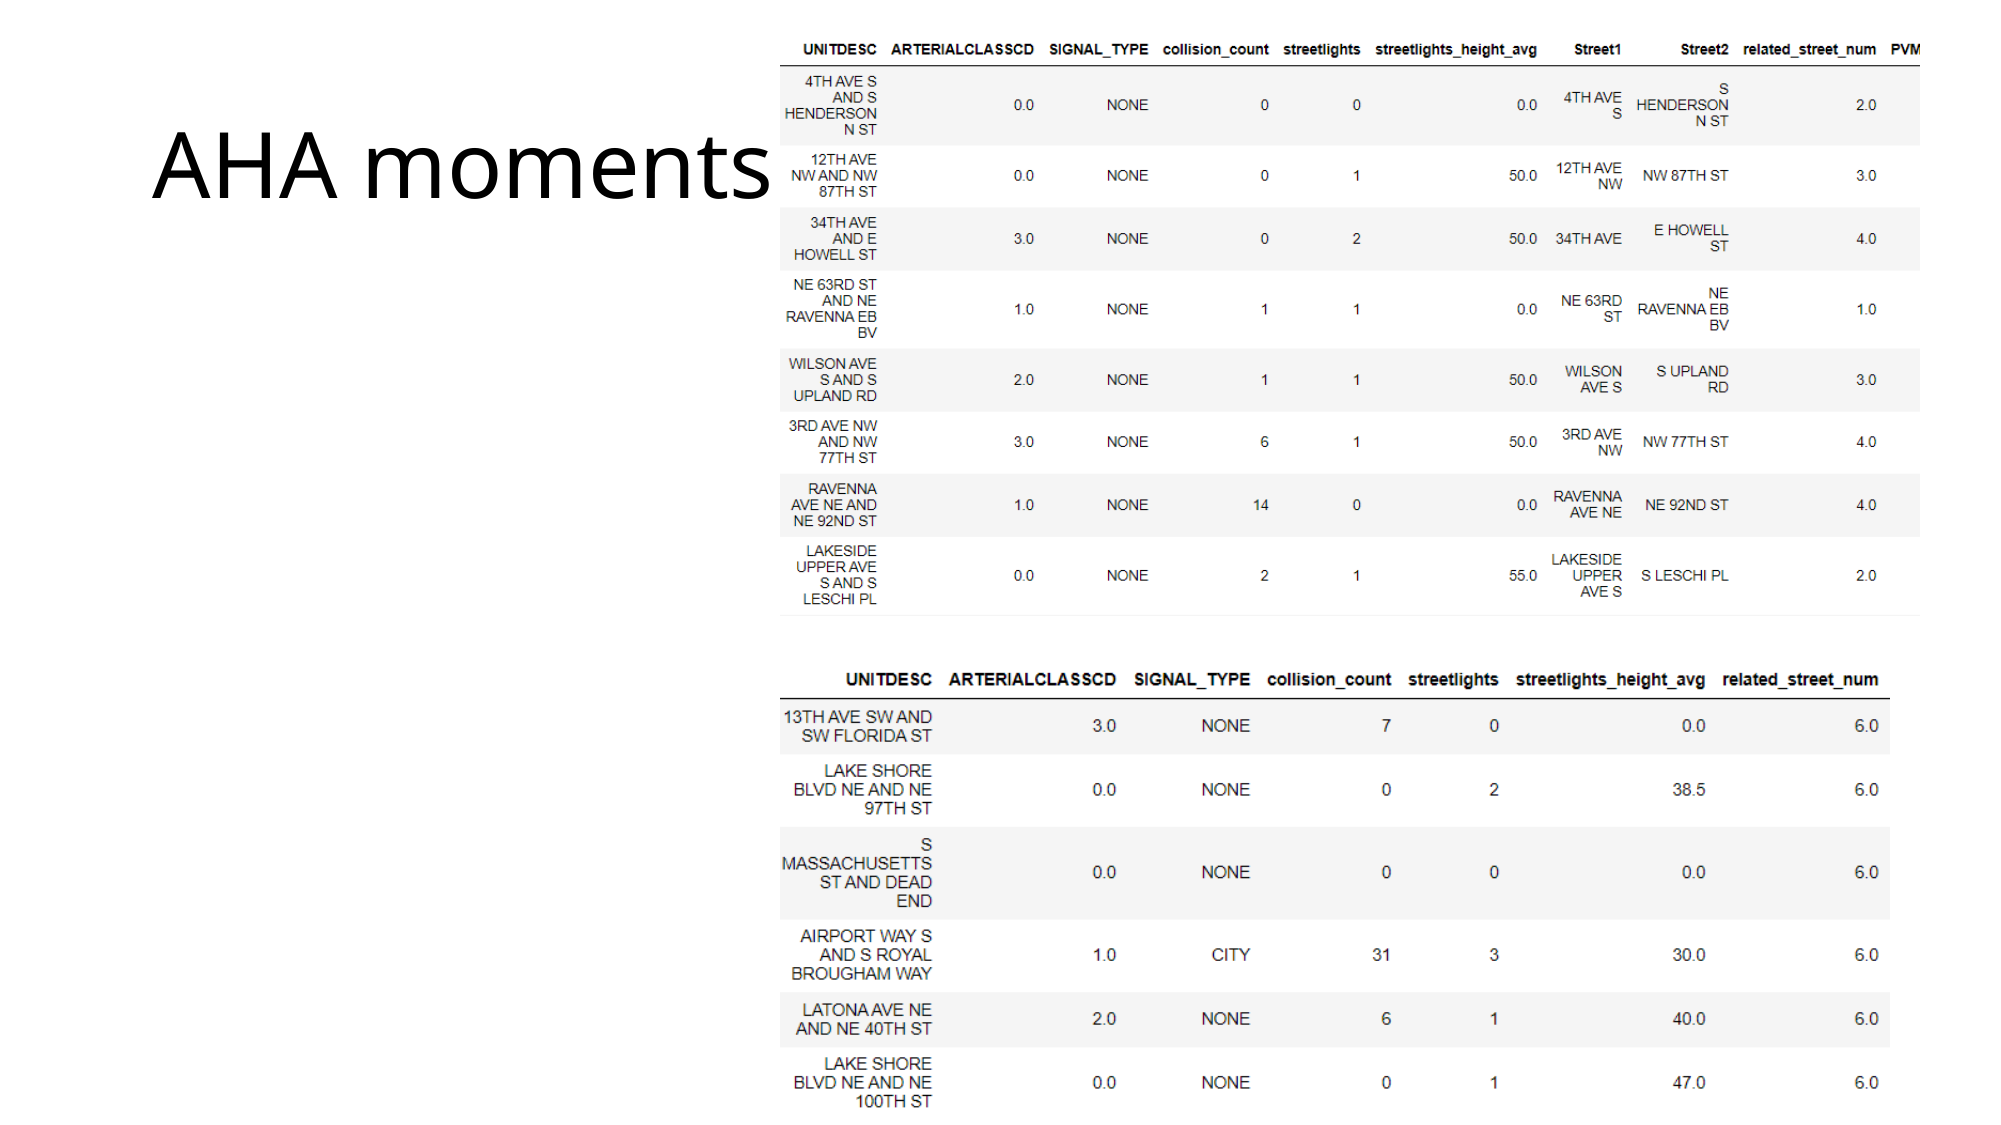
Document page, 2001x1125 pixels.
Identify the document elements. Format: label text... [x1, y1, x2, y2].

picture [780, 653, 1890, 1125]
title AHA moments [137, 59, 780, 278]
picture [780, 31, 1920, 616]
